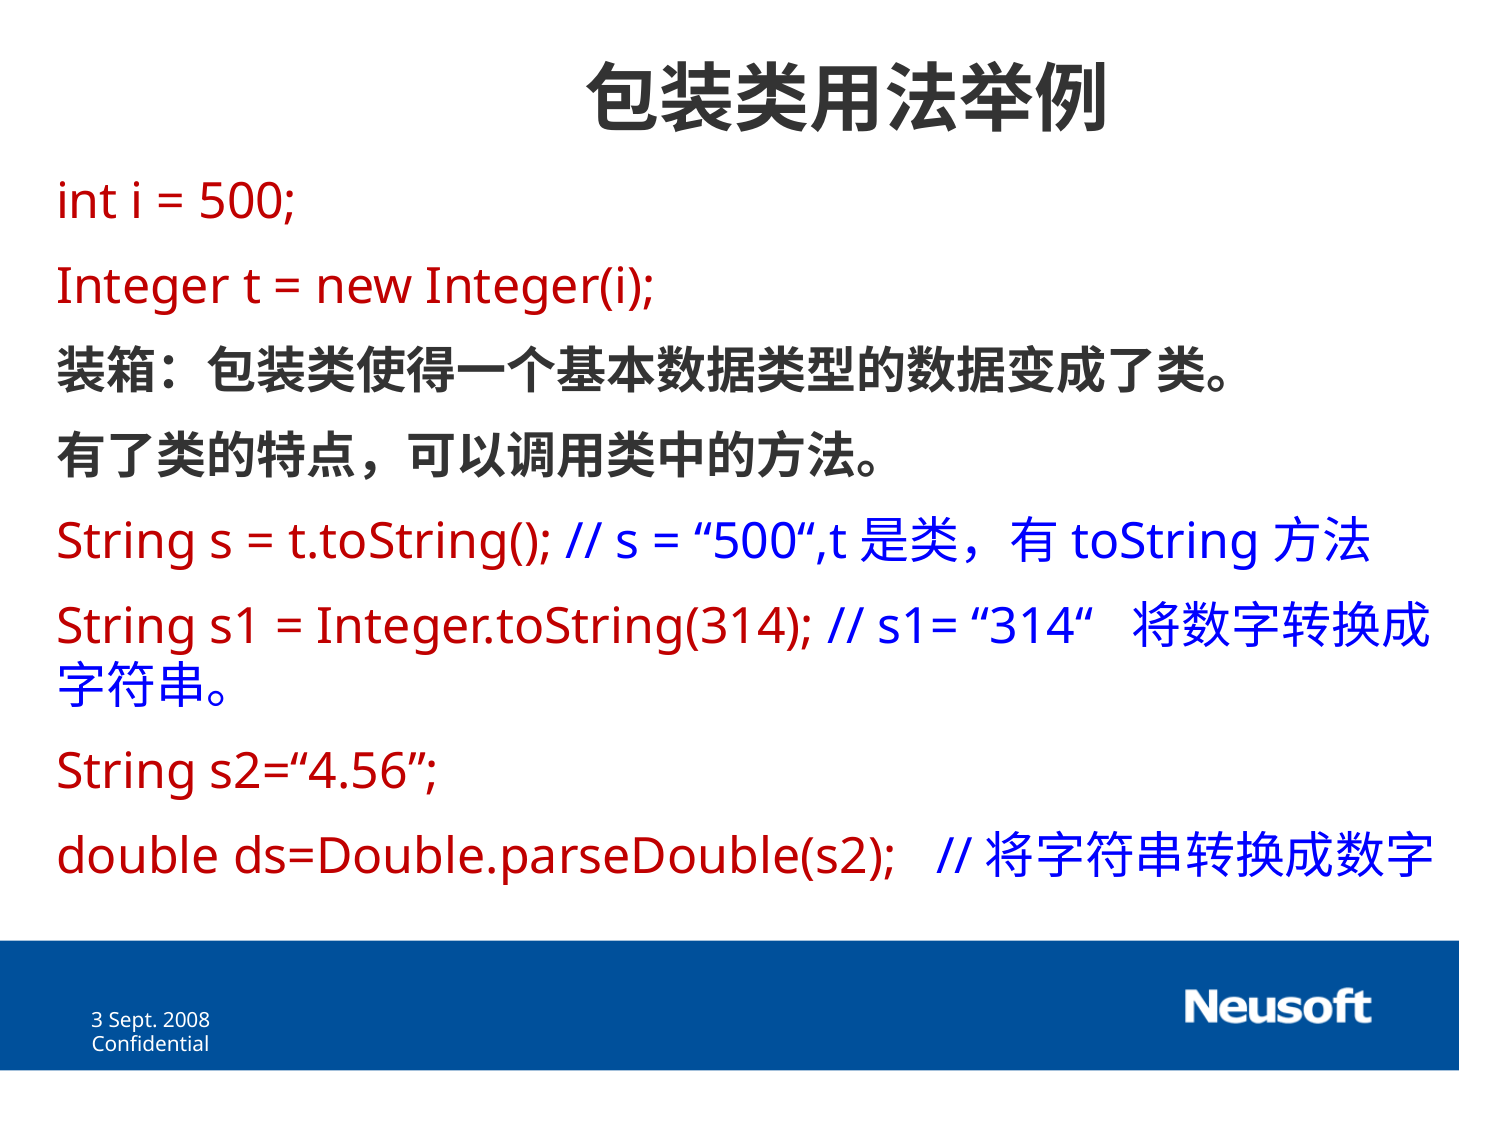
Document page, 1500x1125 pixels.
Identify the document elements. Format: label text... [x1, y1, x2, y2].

text_box int i = 500; Integer t = new Integer(i); 装箱：包装类使得一个基本数据类型的数据变成了类。 有了类的特点，可以调用类中的方法。 String s = t.toString(); // s = “500“,t是类，有toString方法 String s1 = Integer.toString(314); // s1= “314“ 将数字转换成字符串。 String s2=“4.56”; double ds=Double.parseDouble(s2); //将字符串转换成数字 [41, 161, 1471, 891]
text_box 包装类用法举例 [454, 19, 1240, 161]
picture [1175, 978, 1381, 1033]
